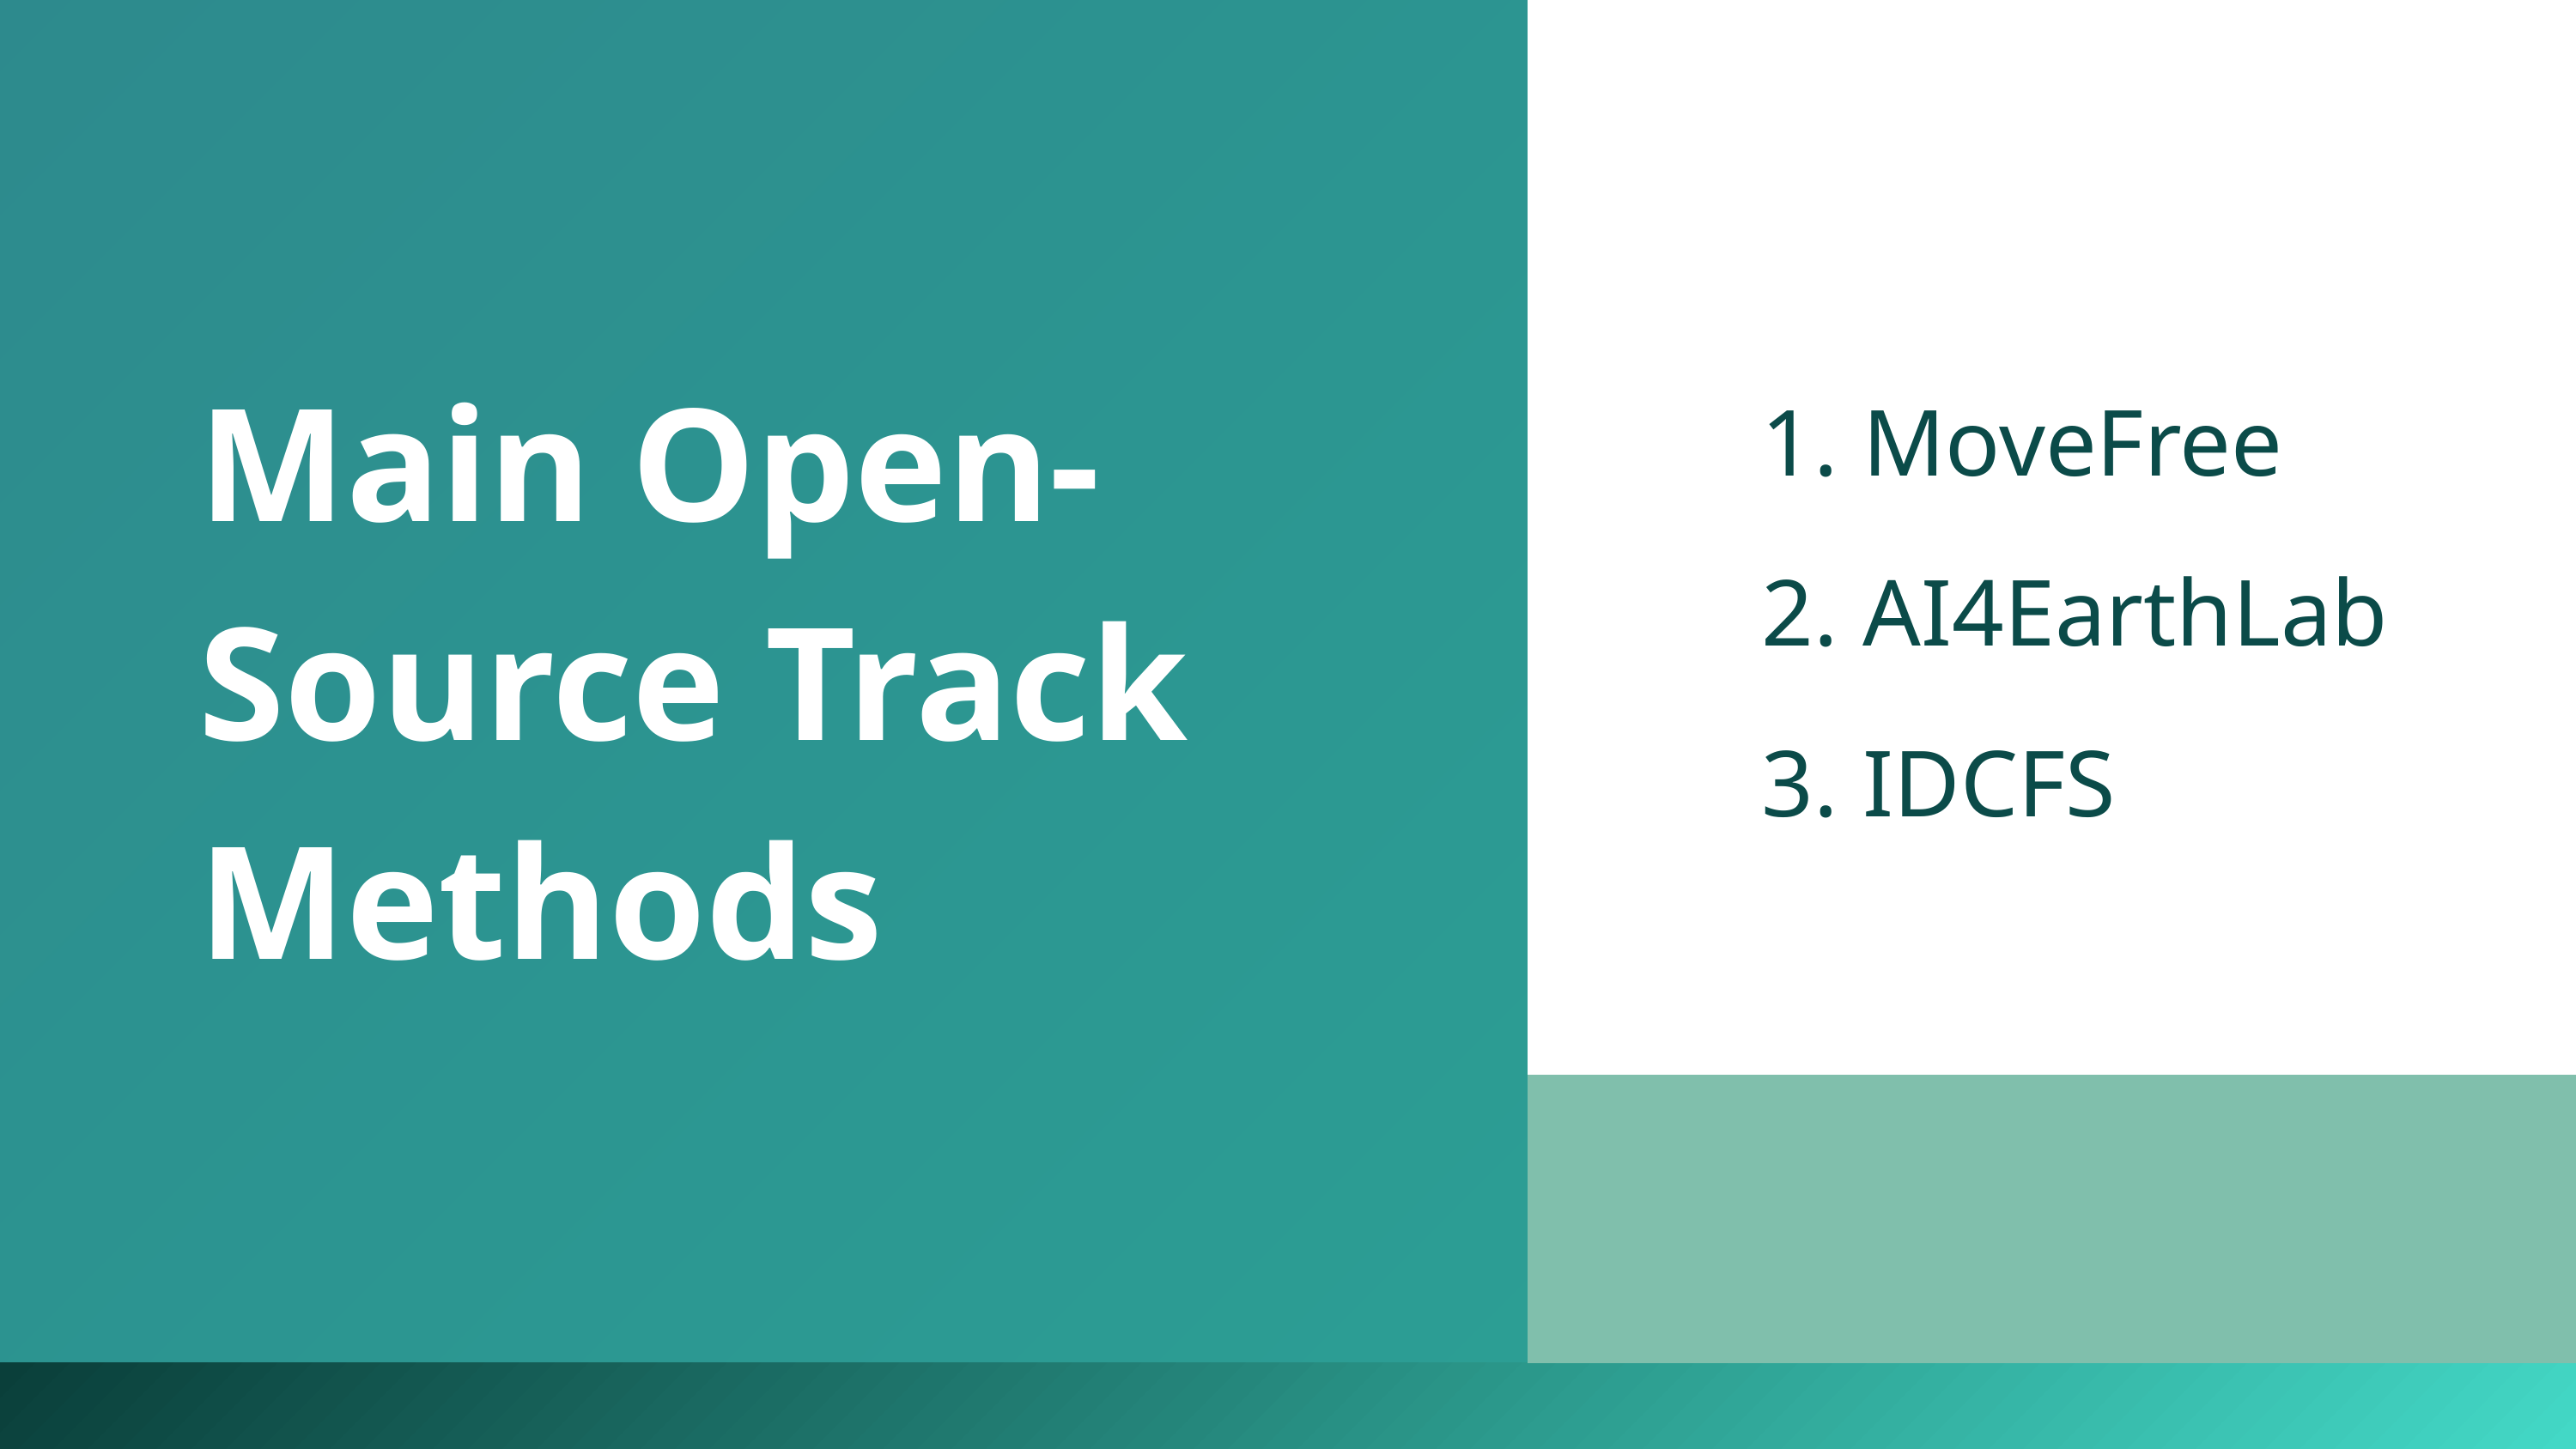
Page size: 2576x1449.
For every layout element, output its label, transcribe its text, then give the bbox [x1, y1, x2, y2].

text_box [1528, 0, 2576, 1074]
text_box Main Open-Source Track Methods [198, 334, 1352, 991]
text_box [1528, 1074, 2576, 1364]
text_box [0, 1362, 2576, 1449]
